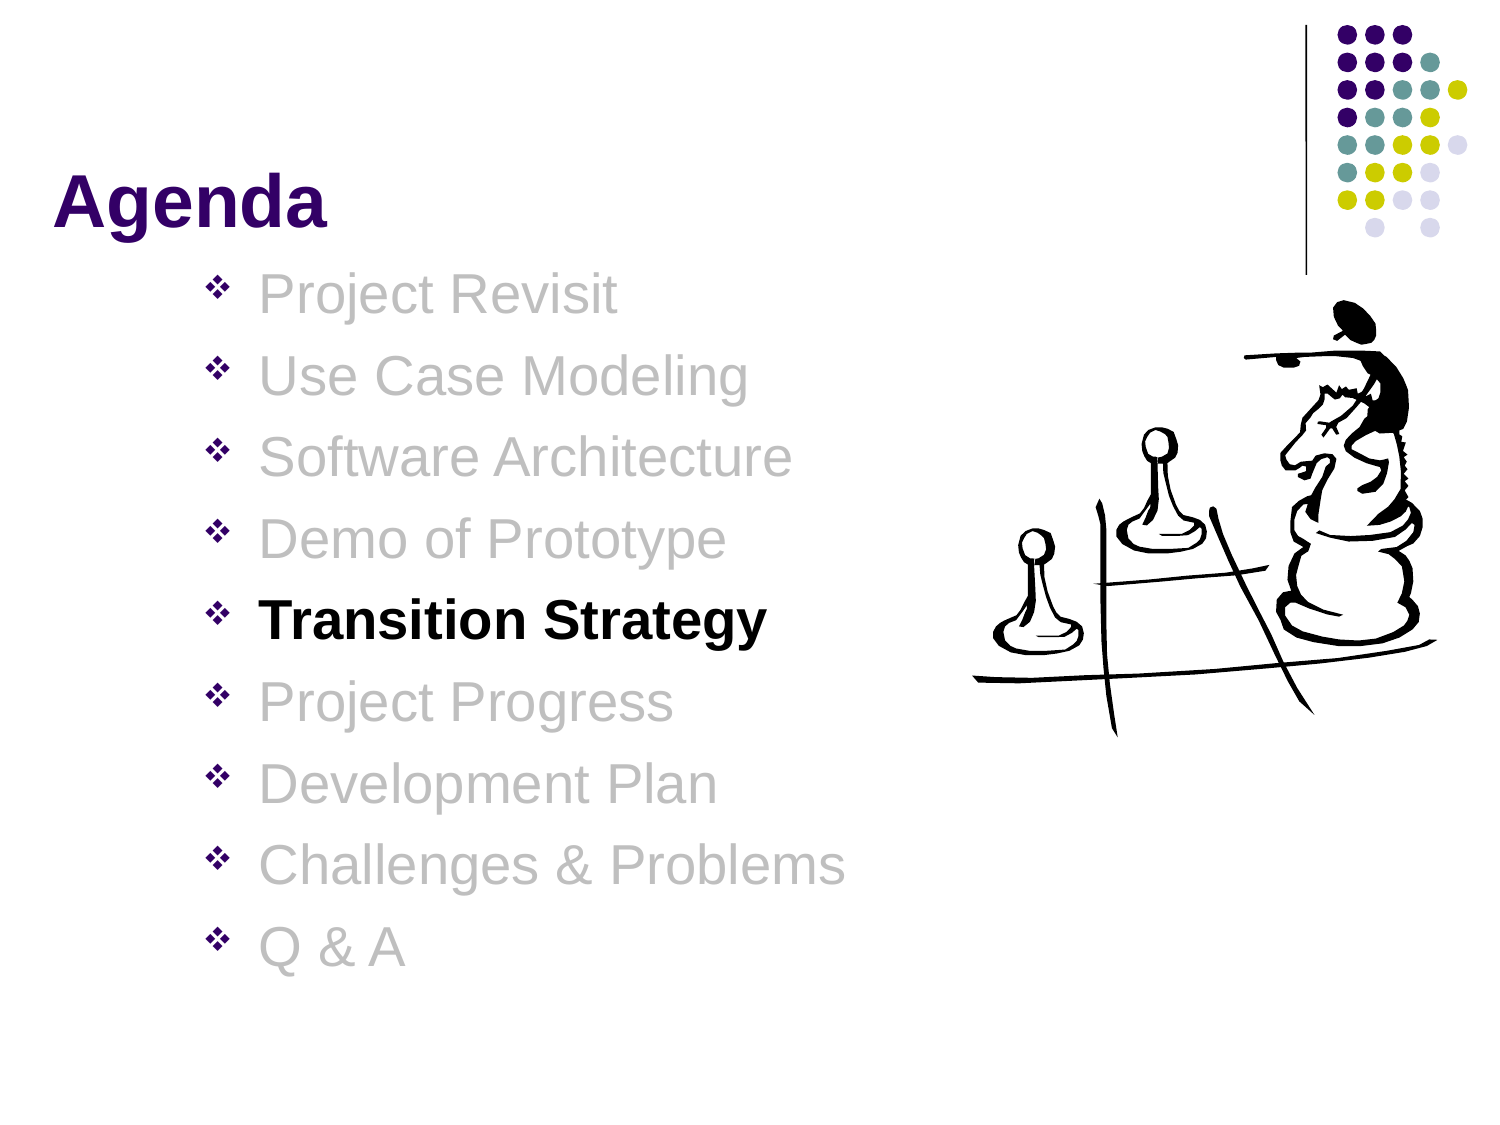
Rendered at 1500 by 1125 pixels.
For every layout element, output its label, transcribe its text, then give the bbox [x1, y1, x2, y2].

title Agenda [37, 37, 1301, 251]
picture [971, 299, 1438, 738]
list Project Revisit Use Case Modeling Software Architecture Demo of Prototype Transition Strategy Project Progress Development Plan Challenges & Problems Q & A [187, 249, 1401, 1013]
